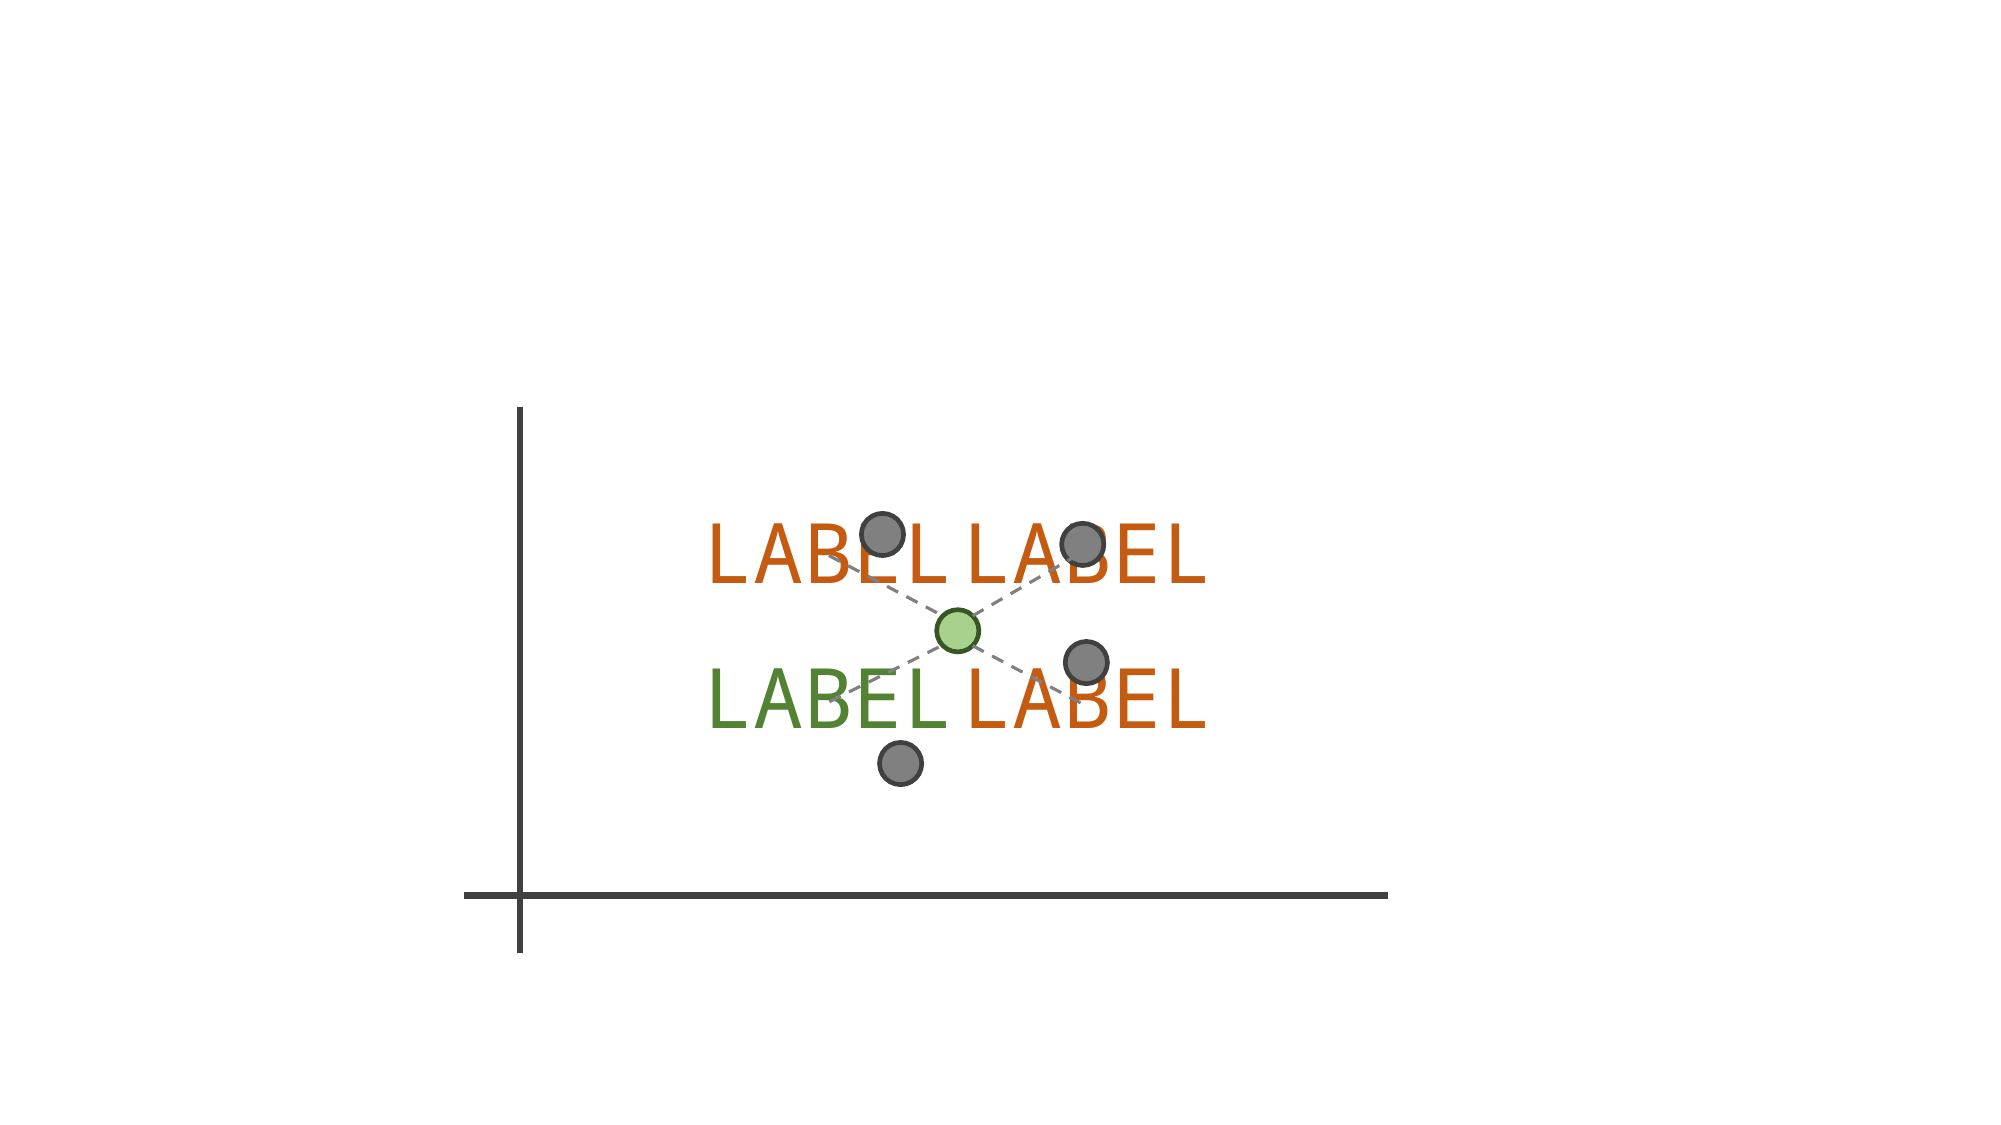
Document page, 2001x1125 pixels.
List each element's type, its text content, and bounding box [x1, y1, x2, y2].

text_box [860, 512, 905, 555]
text_box LABEL [969, 638, 1228, 754]
text_box LABEL [689, 638, 969, 754]
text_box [829, 645, 942, 702]
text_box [972, 552, 1083, 616]
text_box [935, 608, 980, 650]
text_box LABEL [947, 492, 1228, 608]
text_box [878, 754, 923, 786]
text_box [1060, 522, 1105, 567]
text_box [1073, 640, 1109, 685]
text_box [972, 645, 1088, 707]
text_box LABEL [689, 492, 947, 608]
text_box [828, 555, 943, 616]
